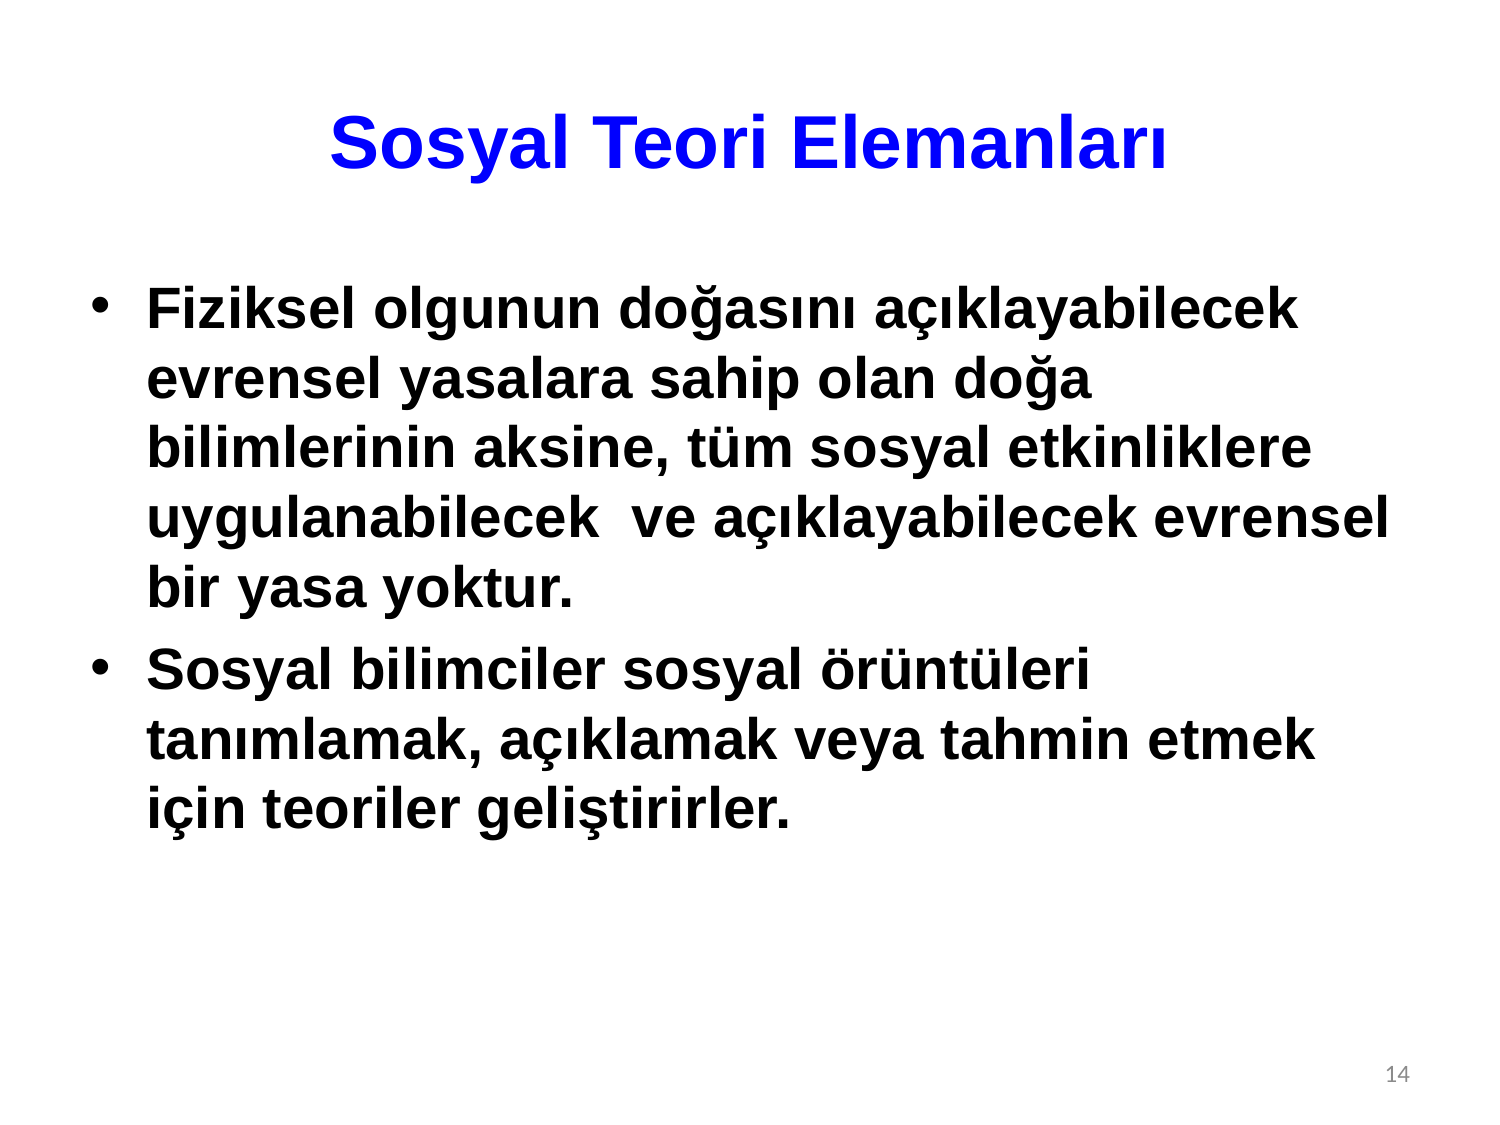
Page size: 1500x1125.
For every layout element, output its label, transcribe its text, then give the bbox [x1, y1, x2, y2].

title Sosyal Teori Elemanları [75, 45, 1425, 233]
slide_number 14 [1074, 1042, 1425, 1103]
list Fiziksel olgunun doğasını açıklayabilecek evrensel yasalara sahip olan doğa bilimlerinin aksine, tüm sosyal etkinliklere uygulanabilecek ve açıklayabilecek evrensel bir yasa yoktur. Sosyal bilimciler sosyal örüntüleri tanımlamak, açıklamak veya tahmin etmek için teoriler geliştirirler. [75, 262, 1425, 1005]
